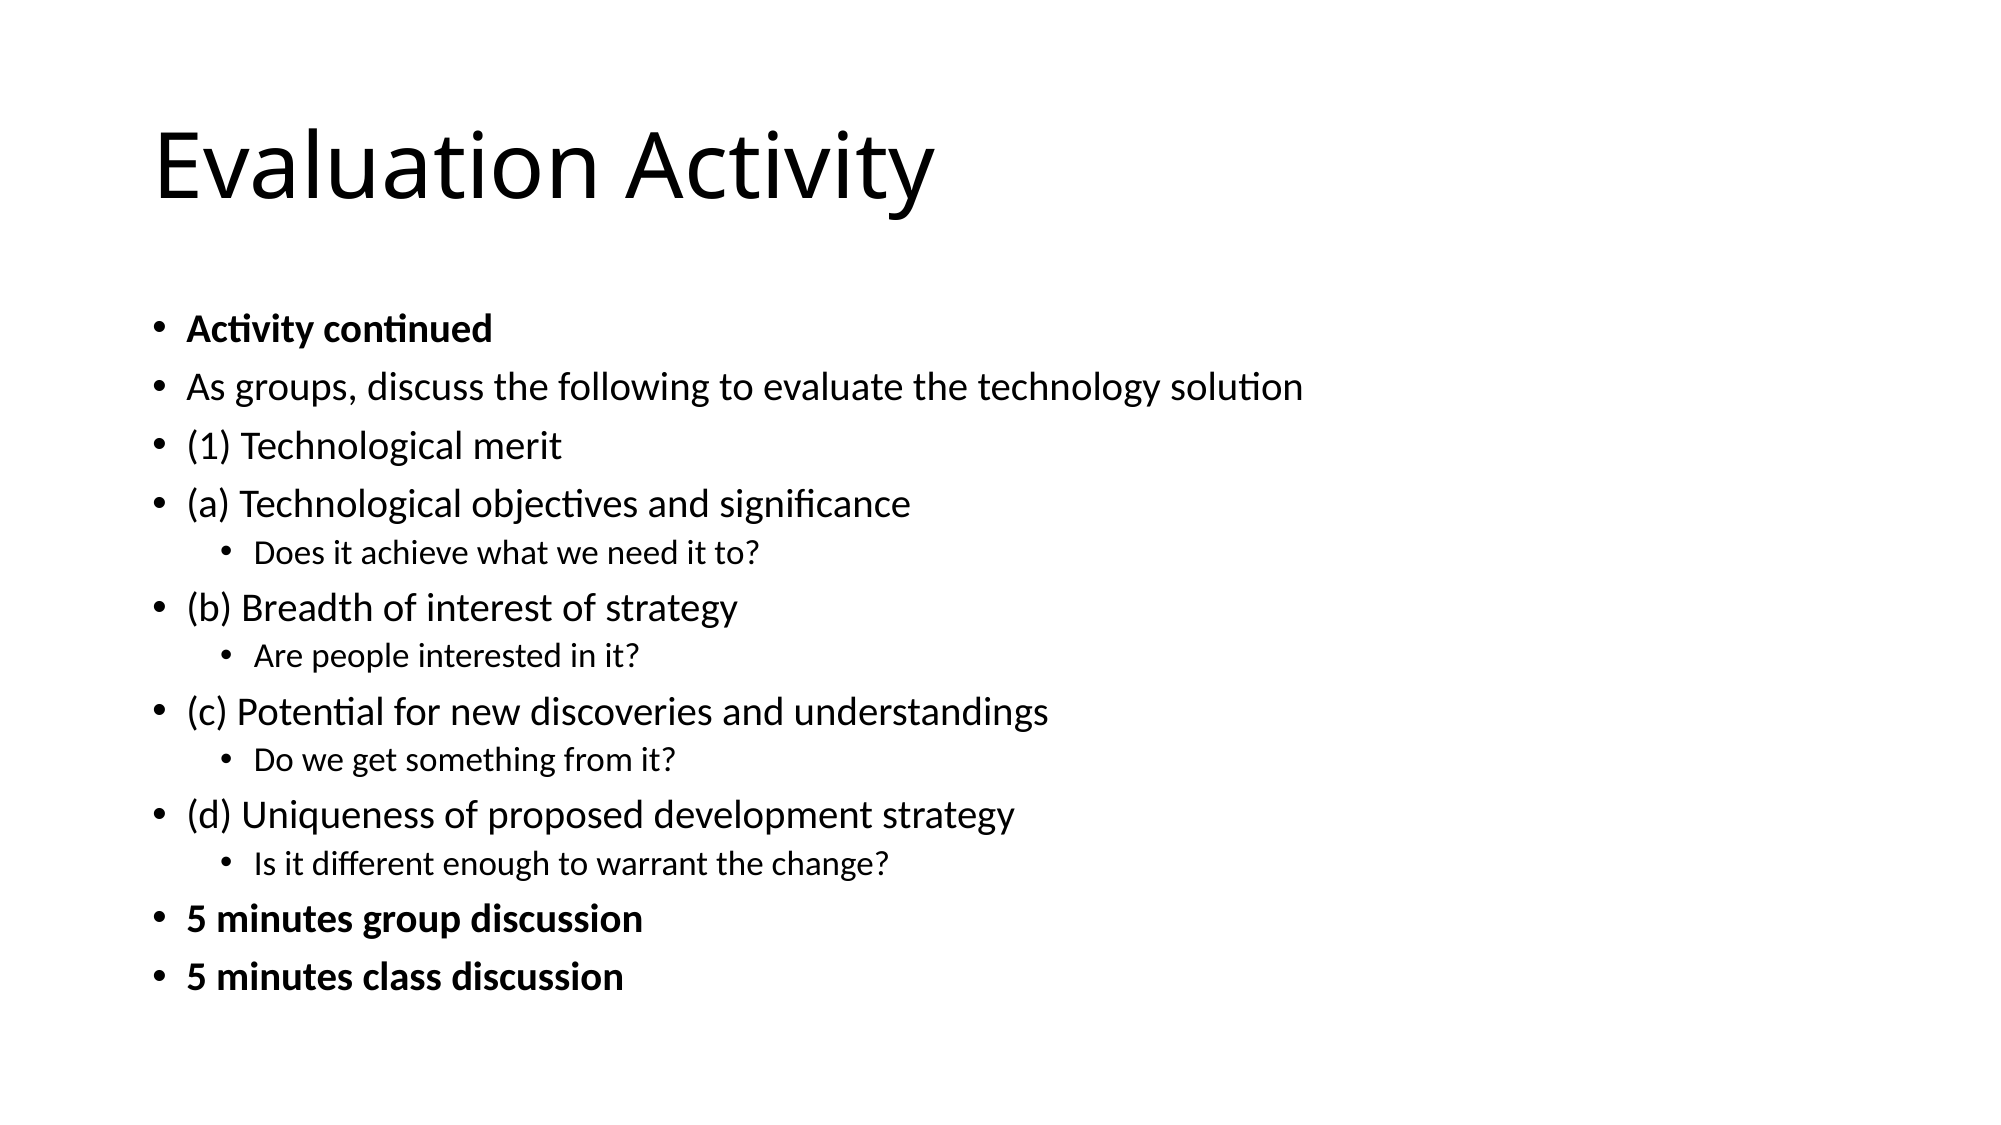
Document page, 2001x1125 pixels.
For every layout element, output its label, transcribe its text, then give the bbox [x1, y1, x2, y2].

list Activity continued As groups, discuss the following to evaluate the technology solution (1) Technological merit (a) Technological objectives and significance Does it achieve what we need it to? (b) Breadth of interest of strategy Are people interested in it? (c) Potential for new discoveries and understandings Do we get something from it? (d) Uniqueness of proposed development strategy Is it different enough to warrant the change? 5 minutes group discussion 5 minutes class discussion [137, 299, 1863, 1014]
title Evaluation Activity [137, 59, 1863, 278]
